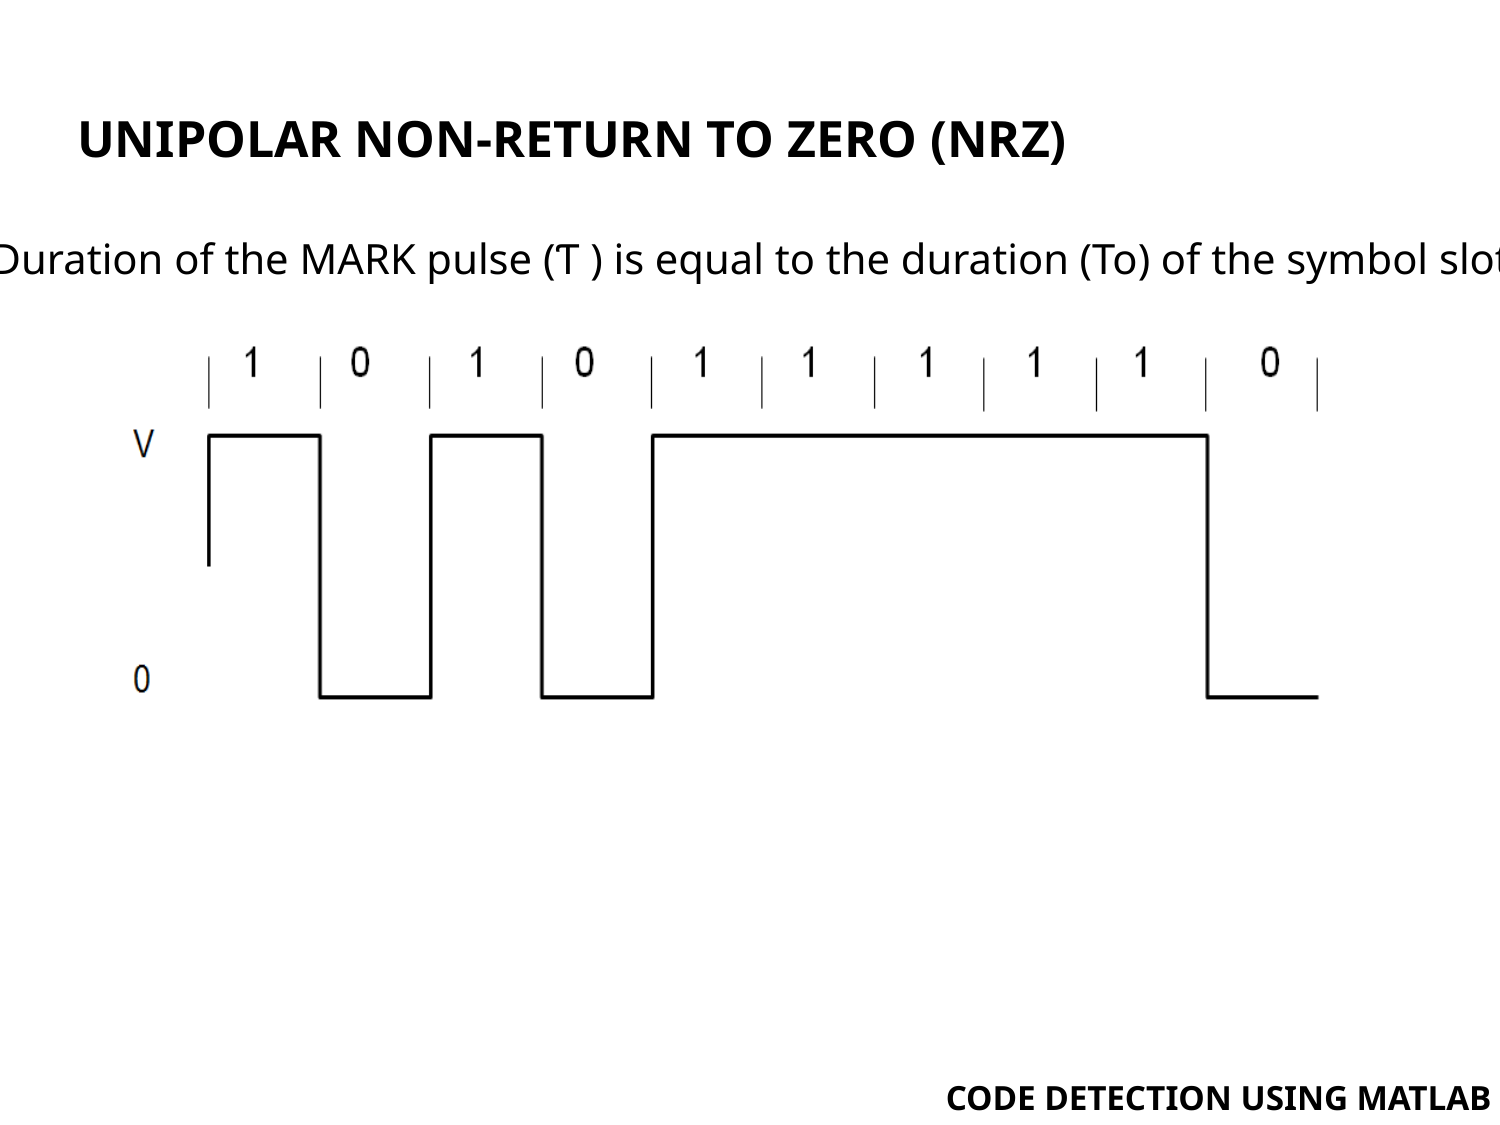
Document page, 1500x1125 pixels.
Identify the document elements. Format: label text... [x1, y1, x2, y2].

picture [124, 337, 1333, 748]
text_box CODE DETECTION USING MATLAB [931, 1069, 1500, 1125]
text_box UNIPOLAR NON-RETURN TO ZERO (NRZ) [62, 99, 1175, 175]
text_box Duration of the MARK pulse (Ƭ ) is equal to the duration (To) of the symbol slot. [0, 224, 1500, 290]
